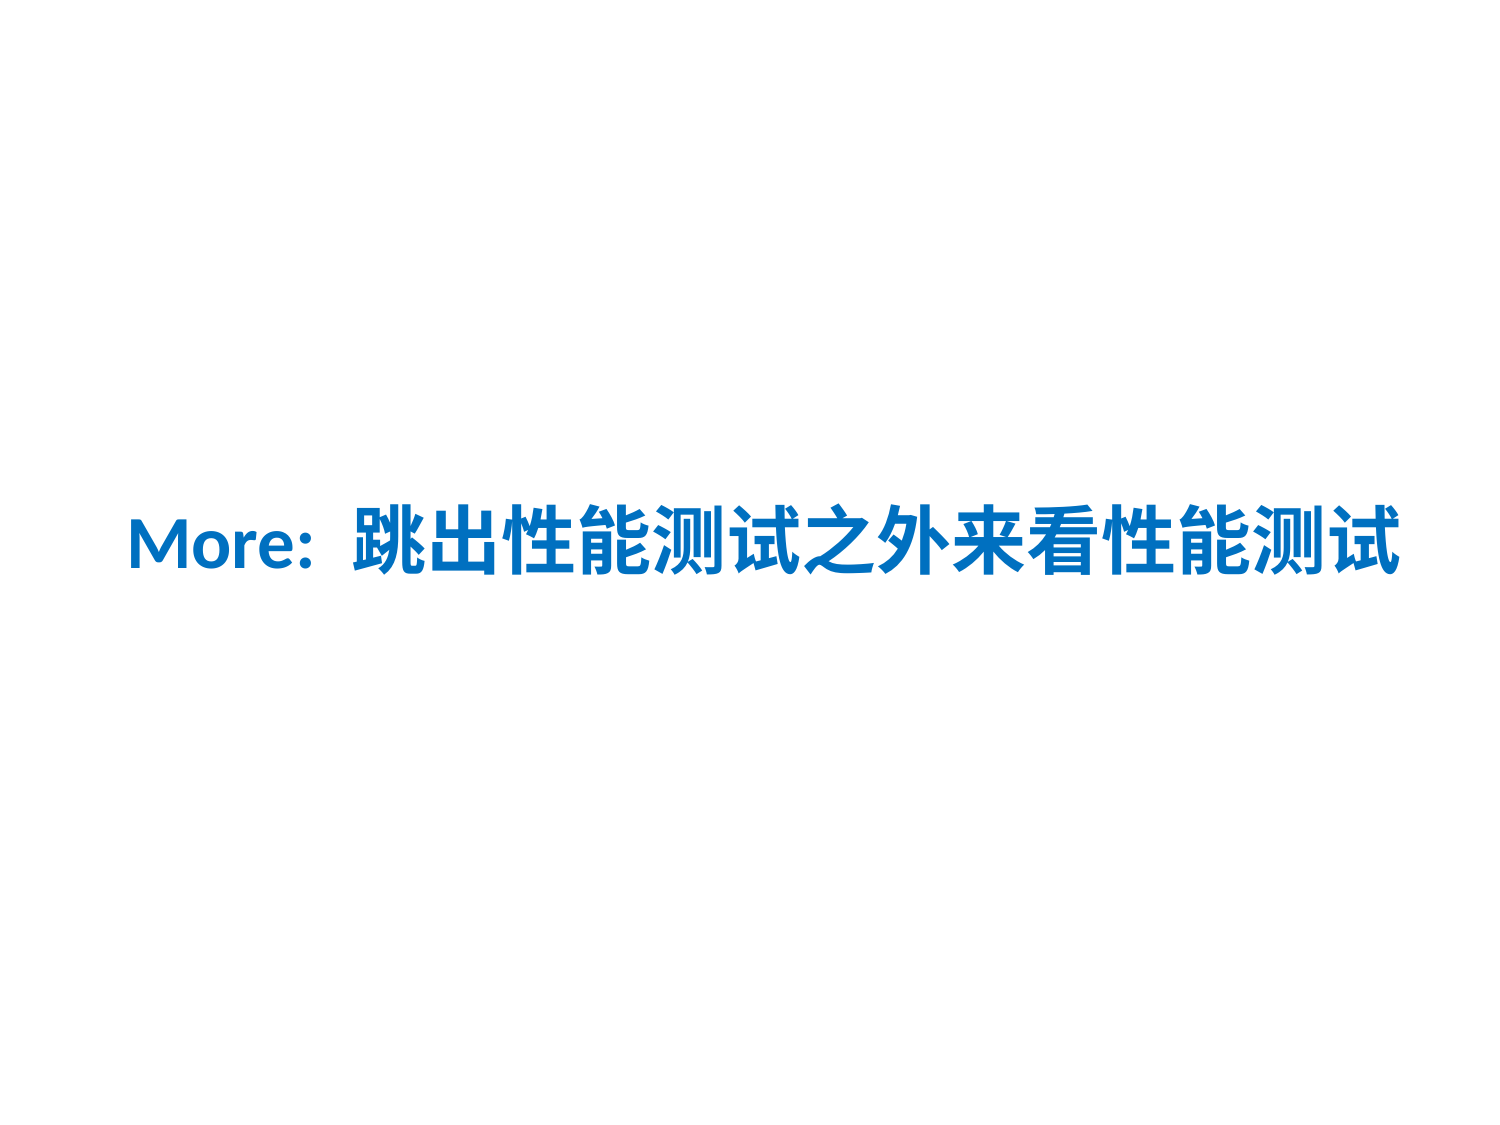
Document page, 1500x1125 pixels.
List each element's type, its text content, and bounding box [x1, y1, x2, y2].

title More: 跳出性能测试之外来看性能测试 [88, 444, 1439, 632]
